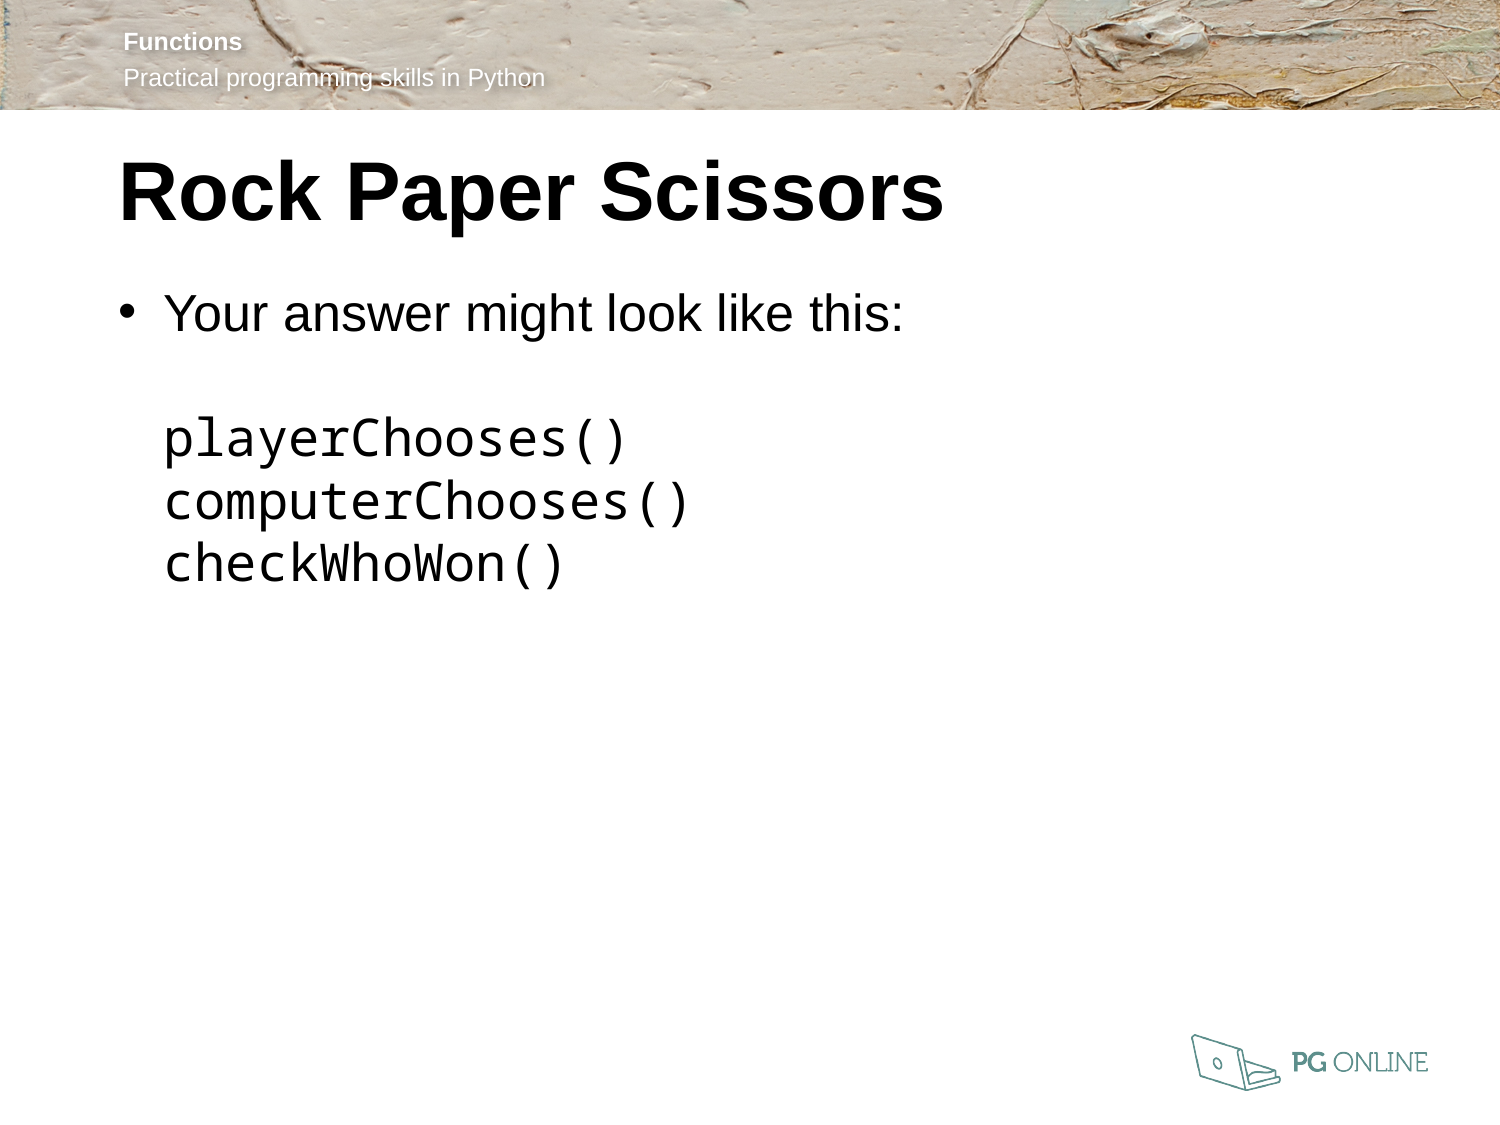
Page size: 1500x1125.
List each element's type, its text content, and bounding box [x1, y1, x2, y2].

picture [0, 0, 1500, 110]
picture [1191, 1034, 1428, 1091]
list Rock Paper Scissors [118, 148, 1401, 259]
list Your answer might look like this: playerChooses() computerChooses() checkWhoWon() [118, 279, 1398, 847]
